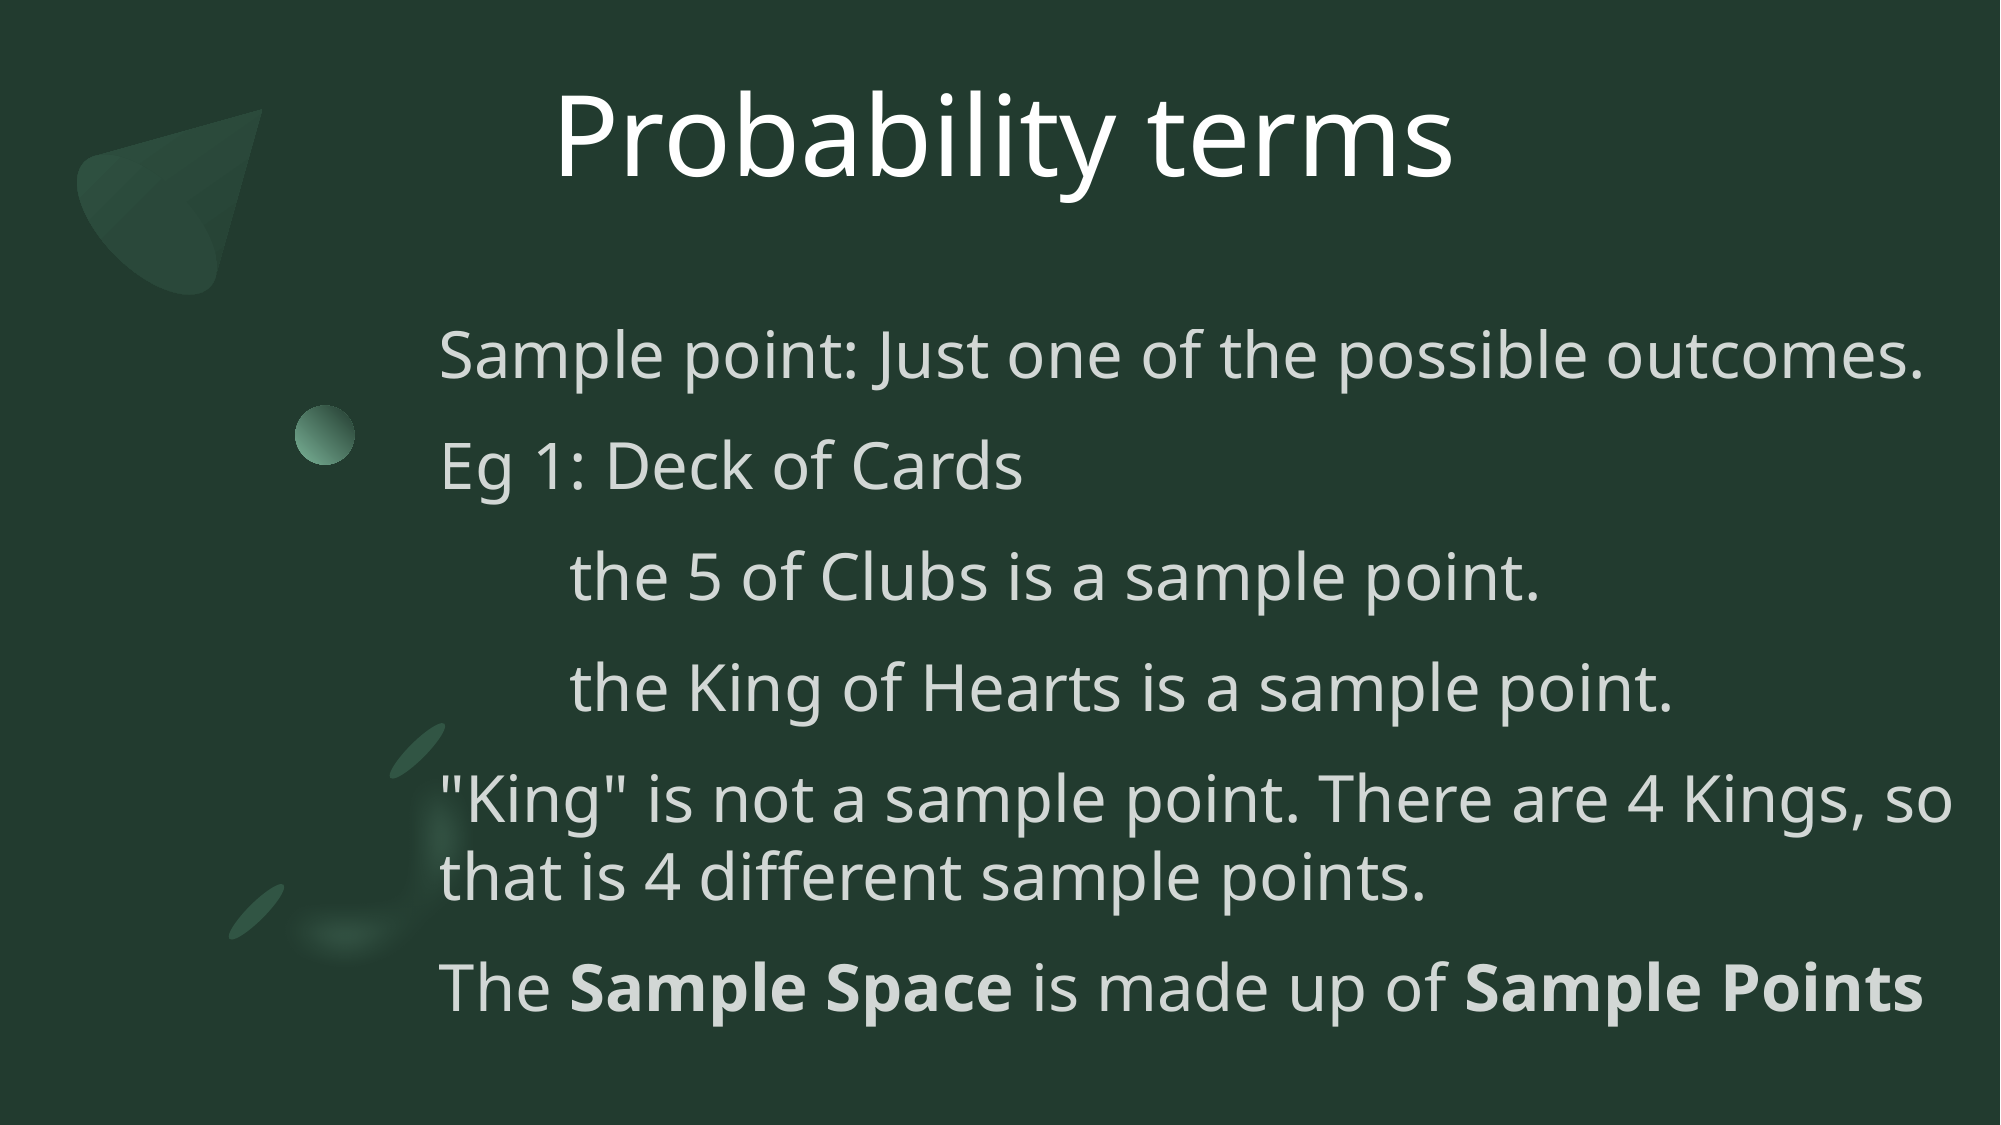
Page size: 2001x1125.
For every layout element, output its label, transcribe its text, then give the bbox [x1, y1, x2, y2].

subtitle Sample point: Just one of the possible outcomes. Eg 1: Deck of Cards the 5 of Clubs is a sample point. the King of Hearts is a sample point. "King" is not a sample point. There are 4 Kings, so that is 4 different sample points. The Sample Space is made up of Sample Points [439, 313, 1990, 1039]
title Probability terms [551, 63, 1910, 211]
